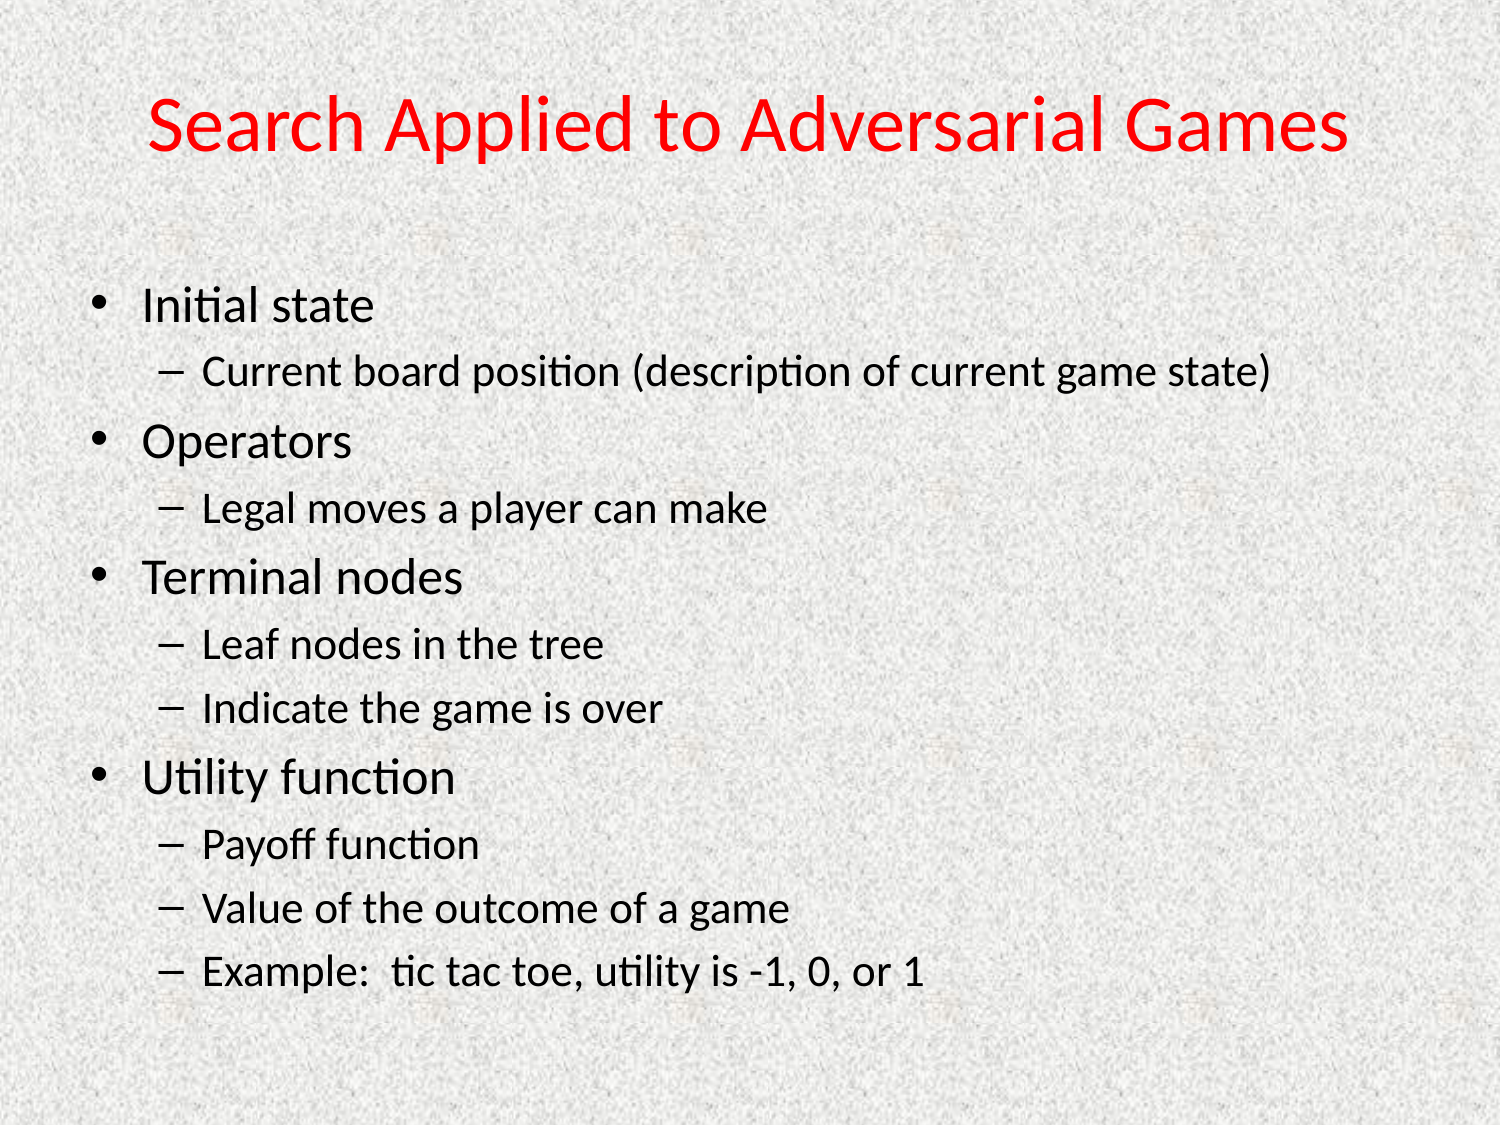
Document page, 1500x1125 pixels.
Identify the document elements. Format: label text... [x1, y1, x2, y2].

list Initial state Current board position (description of current game state) Operators Legal moves a player can make Terminal nodes Leaf nodes in the tree Indicate the game is over Utility function Payoff function Value of the outcome of a game Example: tic tac toe, utility is -1, 0, or 1 [75, 262, 1425, 1005]
title Search Applied to Adversarial Games [75, 24, 1425, 213]
picture [0, 0, 1500, 1125]
